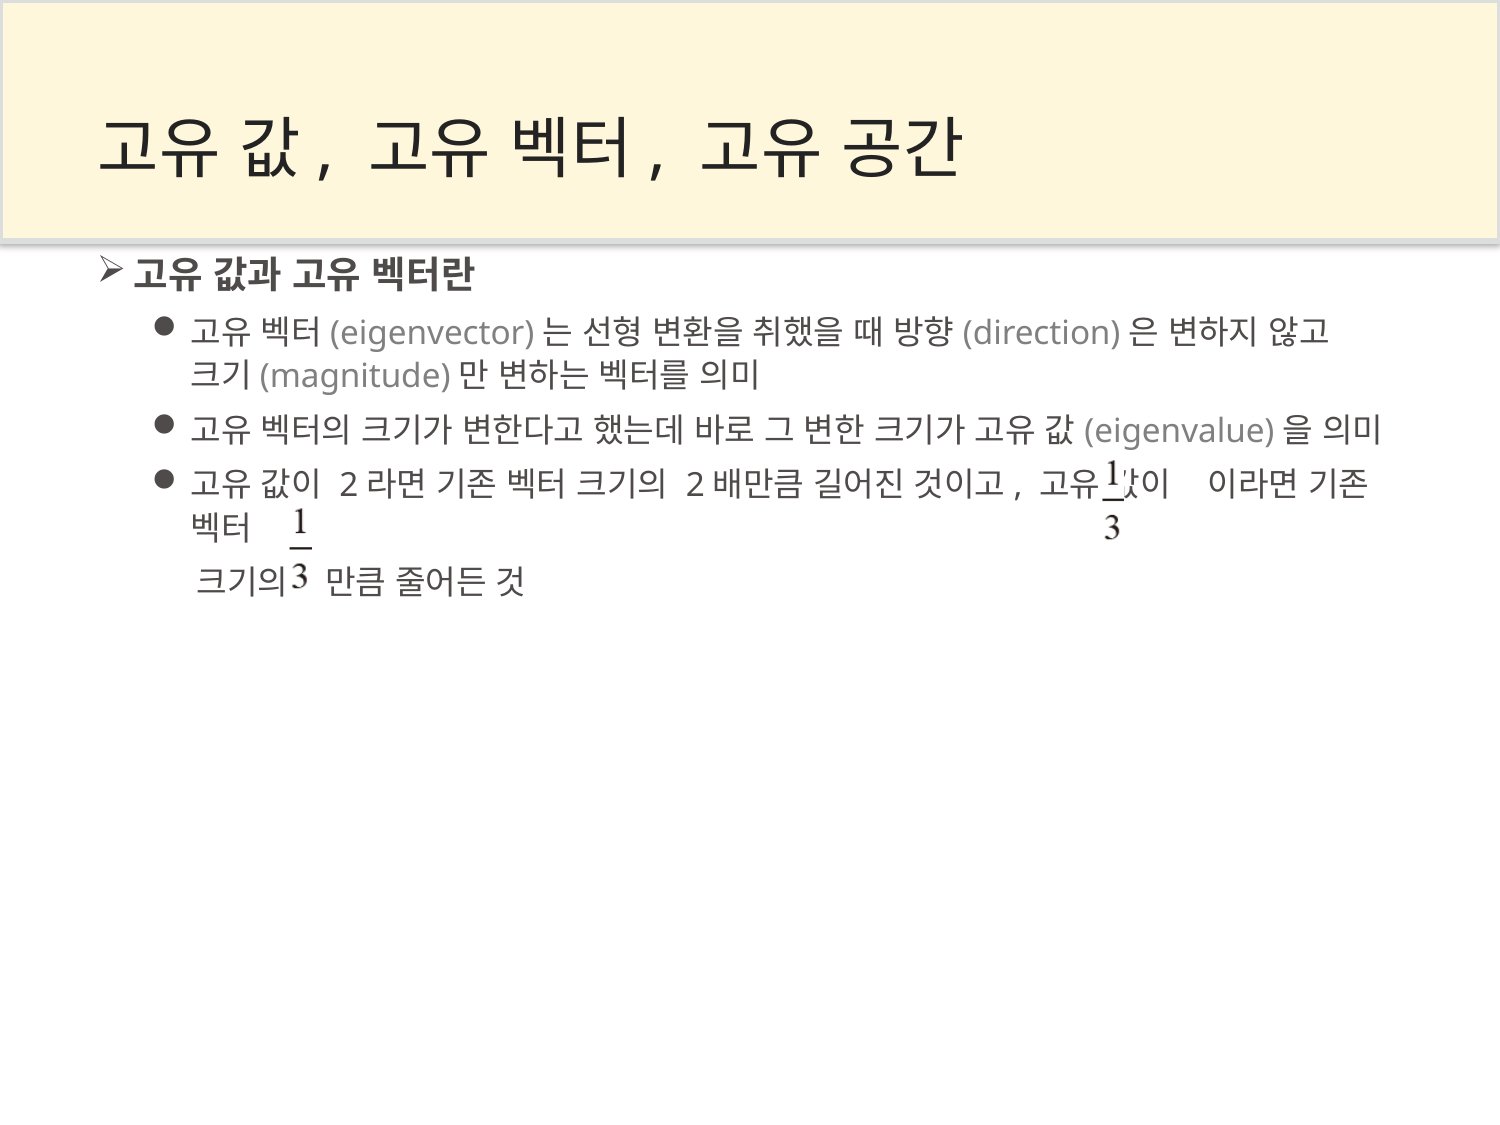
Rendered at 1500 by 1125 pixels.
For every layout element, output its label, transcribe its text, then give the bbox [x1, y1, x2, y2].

list 고유 값과 고유 벡터란 고유 벡터(eigenvector)는 선형 변환을 취했을 때 방향(direction)은 변하지 않고 크기(magnitude)만 변하는 벡터를 의미 고유 벡터의 크기가 변한다고 했는데 바로 그 변한 크기가 고유 값(eigenvalue)을 의미 고유 값이 2라면 기존 벡터 크기의 2배만큼 길어진 것이고, 고유 값이 이라면 기존 벡터 크기의 만큼 줄어든 것 [81, 239, 1412, 1054]
picture [0, 244, 1500, 1125]
picture [286, 505, 312, 593]
picture [1099, 456, 1125, 544]
title 고유 값, 고유 벡터, 고유 공간 [82, 61, 1413, 193]
